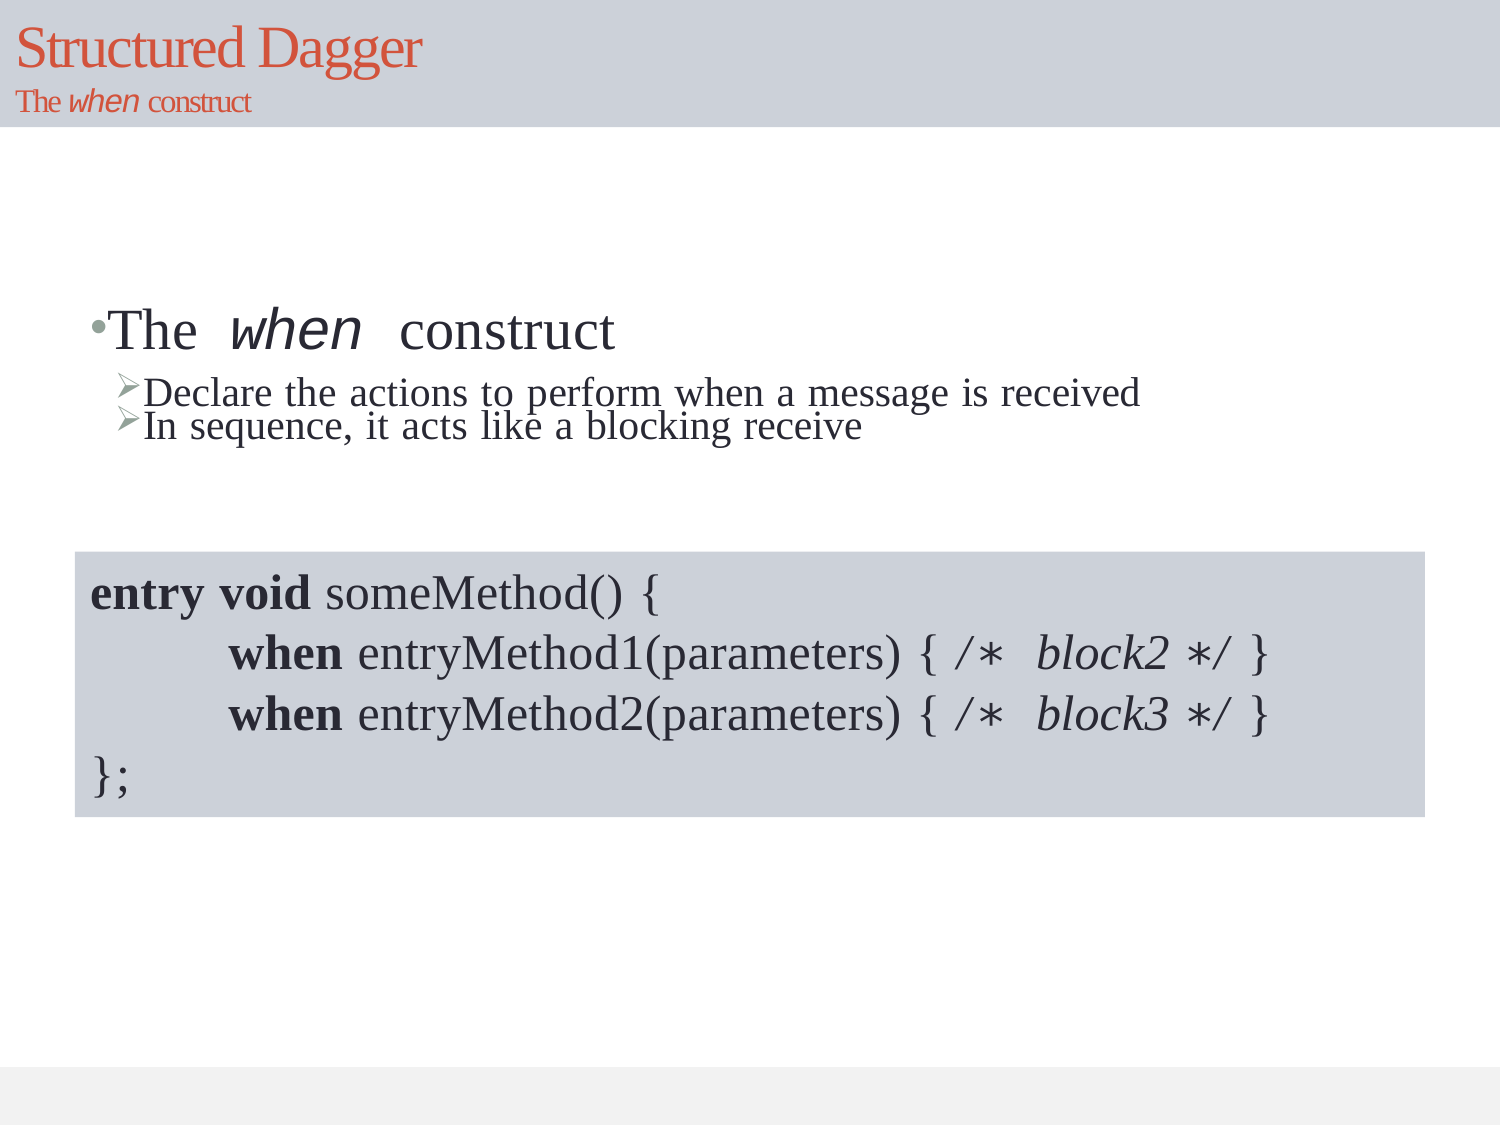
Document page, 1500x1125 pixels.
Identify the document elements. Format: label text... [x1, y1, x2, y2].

list The when construct Declare the actions to perform when a message is received In sequence, it acts like a blocking receive [75, 283, 1425, 551]
text_box entry void someMethod() { when entryMethod1(parameters) { /∗ block2 ∗/ } when entryMethod2(parameters) { /∗ block3 ∗/ } }; [74, 551, 1425, 818]
title Structured Dagger The when construct [0, 0, 1500, 128]
